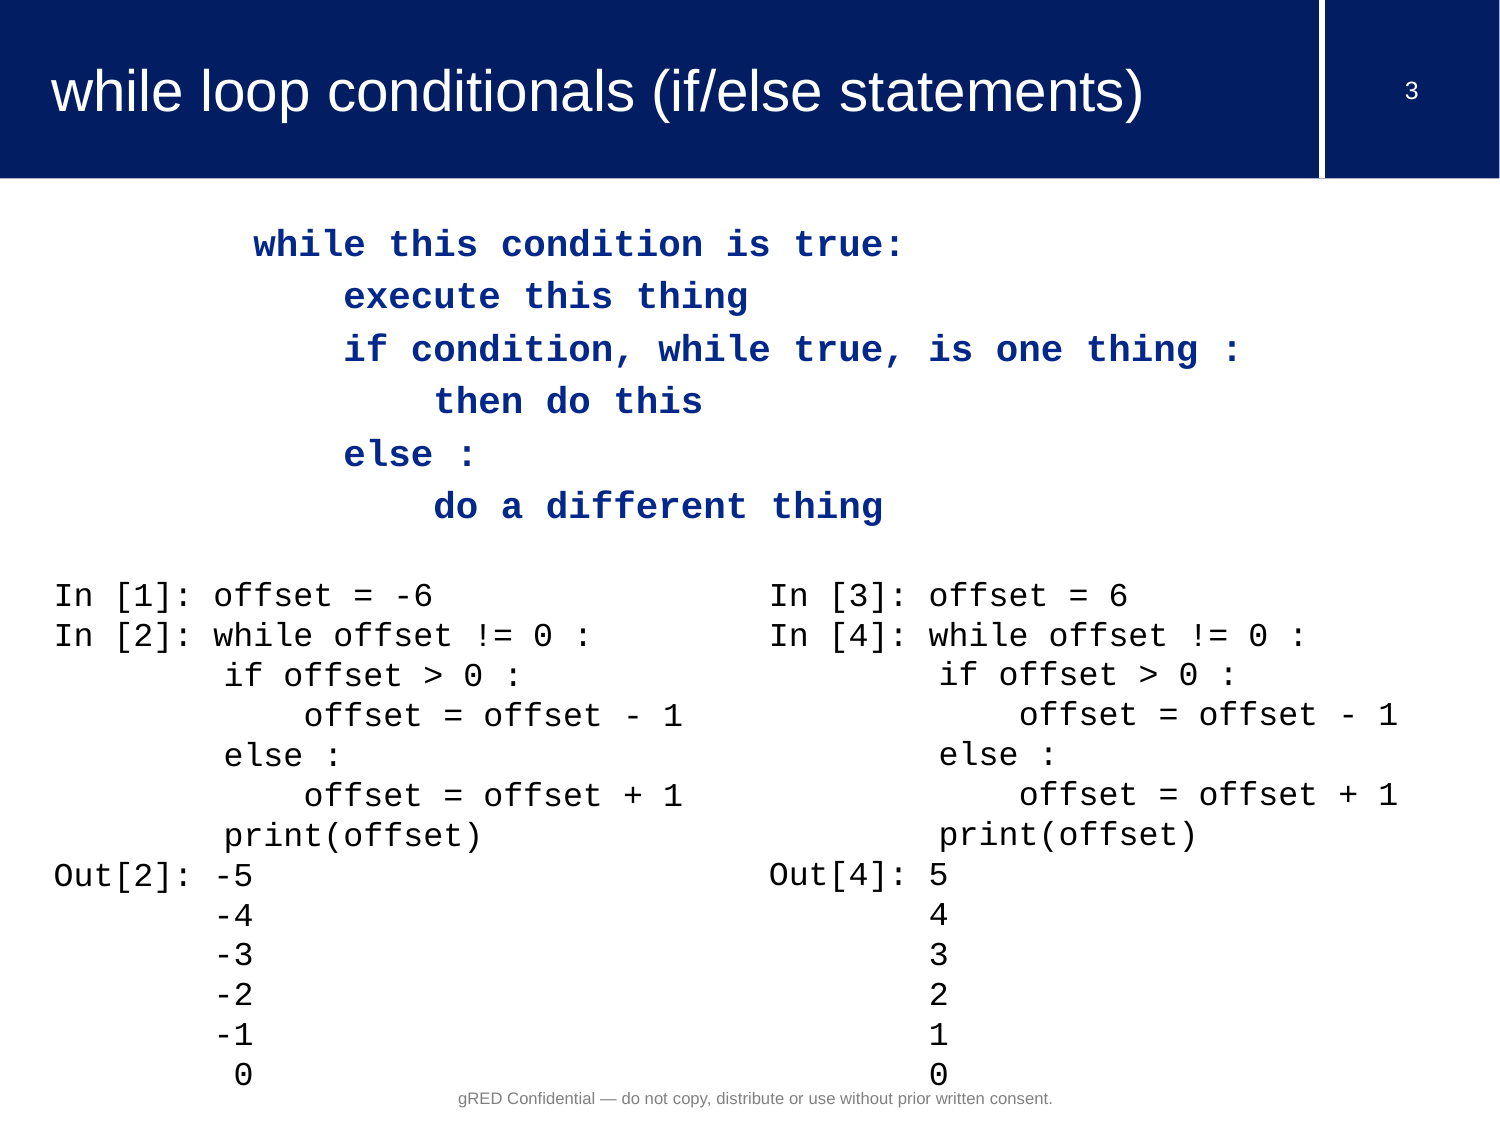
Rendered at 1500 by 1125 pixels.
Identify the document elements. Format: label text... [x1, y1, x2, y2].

list while this condition is true: execute this thing if condition, while true, is one thing : then do this else : do a different thing [238, 210, 1262, 525]
text_box In [3]: offset = 6 In [4]: while offset != 0 : if offset > 0 : offset = offset - 1 else : offset = offset + 1 print(offset) Out[4]: 5 4 3 2 1 0 [753, 565, 1467, 1106]
text_box In [1]: offset = -6 In [2]: while offset != 0 : if offset > 0 : offset = offset - 1 else : offset = offset + 1 print(offset) Out[2]: -5 -4 -3 -2 -1 0 [38, 565, 752, 1106]
title while loop conditionals (if/else statements) [51, 20, 1272, 156]
footer gRED Confidential — do not copy, distribute or use without prior written consent. [51, 1087, 1461, 1113]
